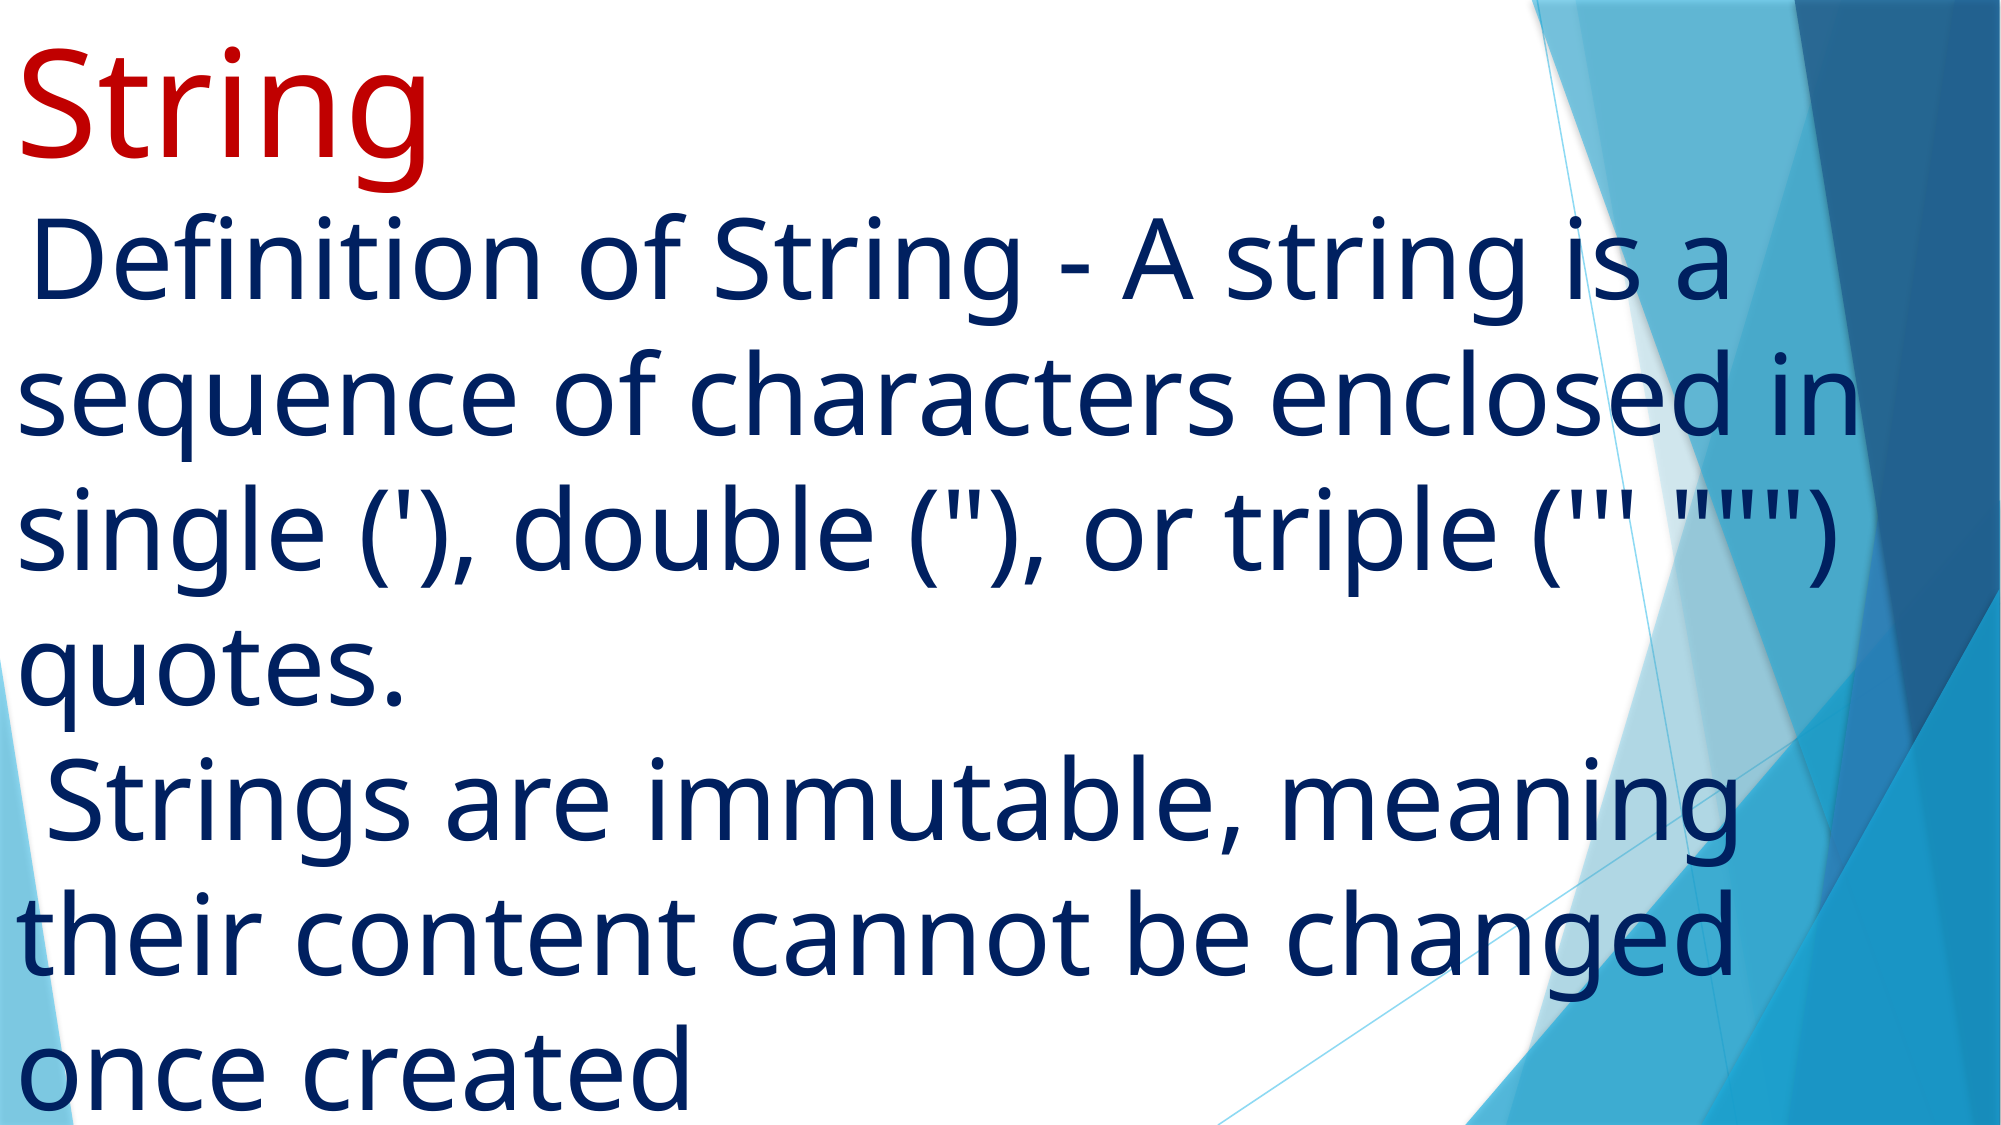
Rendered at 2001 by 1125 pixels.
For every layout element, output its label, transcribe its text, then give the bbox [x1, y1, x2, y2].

title String Definition of String - A string is a sequence of characters enclosed in single ('), double ("), or triple (''' """) quotes. Strings are immutable, meaning their content cannot be changed once created [0, 0, 2000, 1063]
